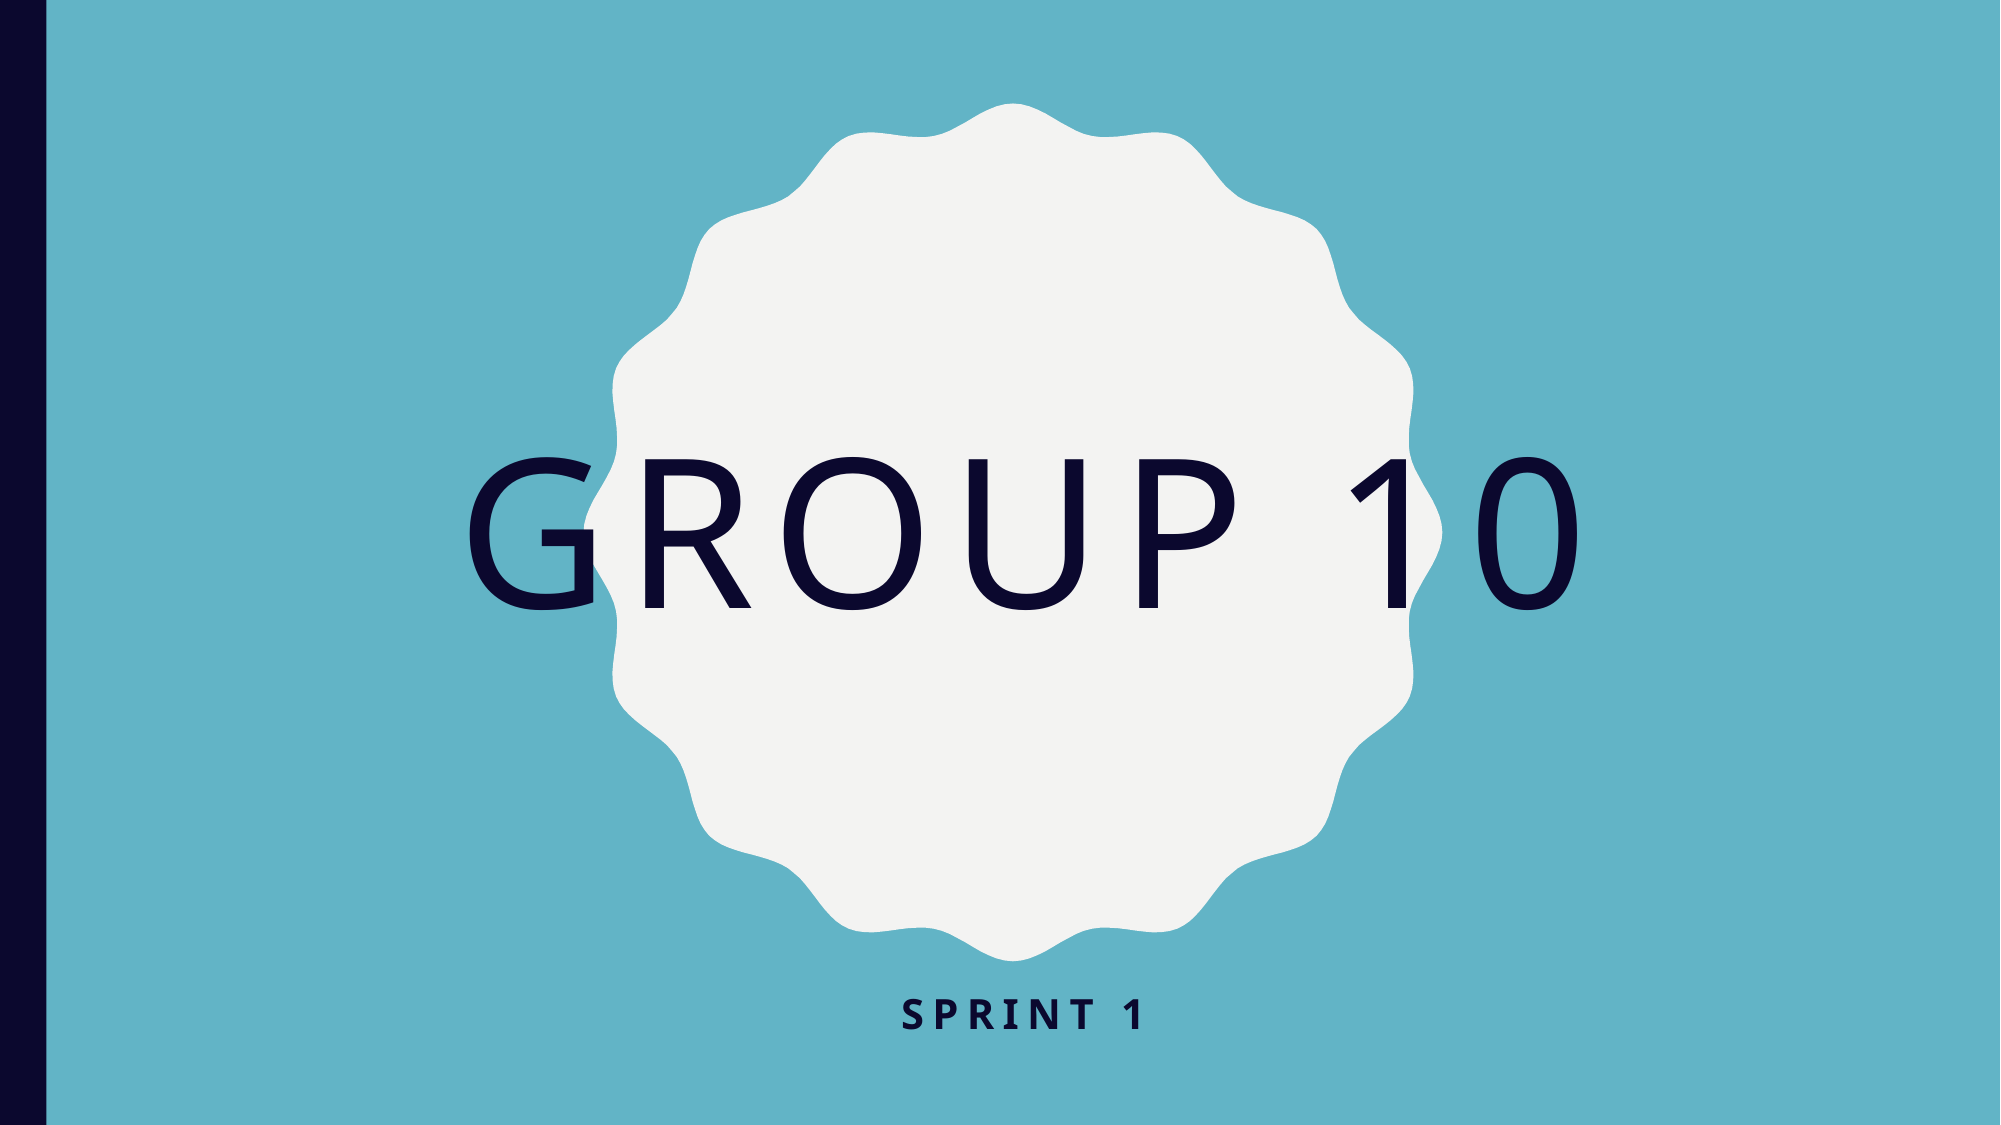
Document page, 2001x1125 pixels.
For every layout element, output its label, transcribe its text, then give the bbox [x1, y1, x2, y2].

subtitle Sprint 1 [363, 980, 1684, 1103]
title Group 10 [176, 180, 1870, 902]
